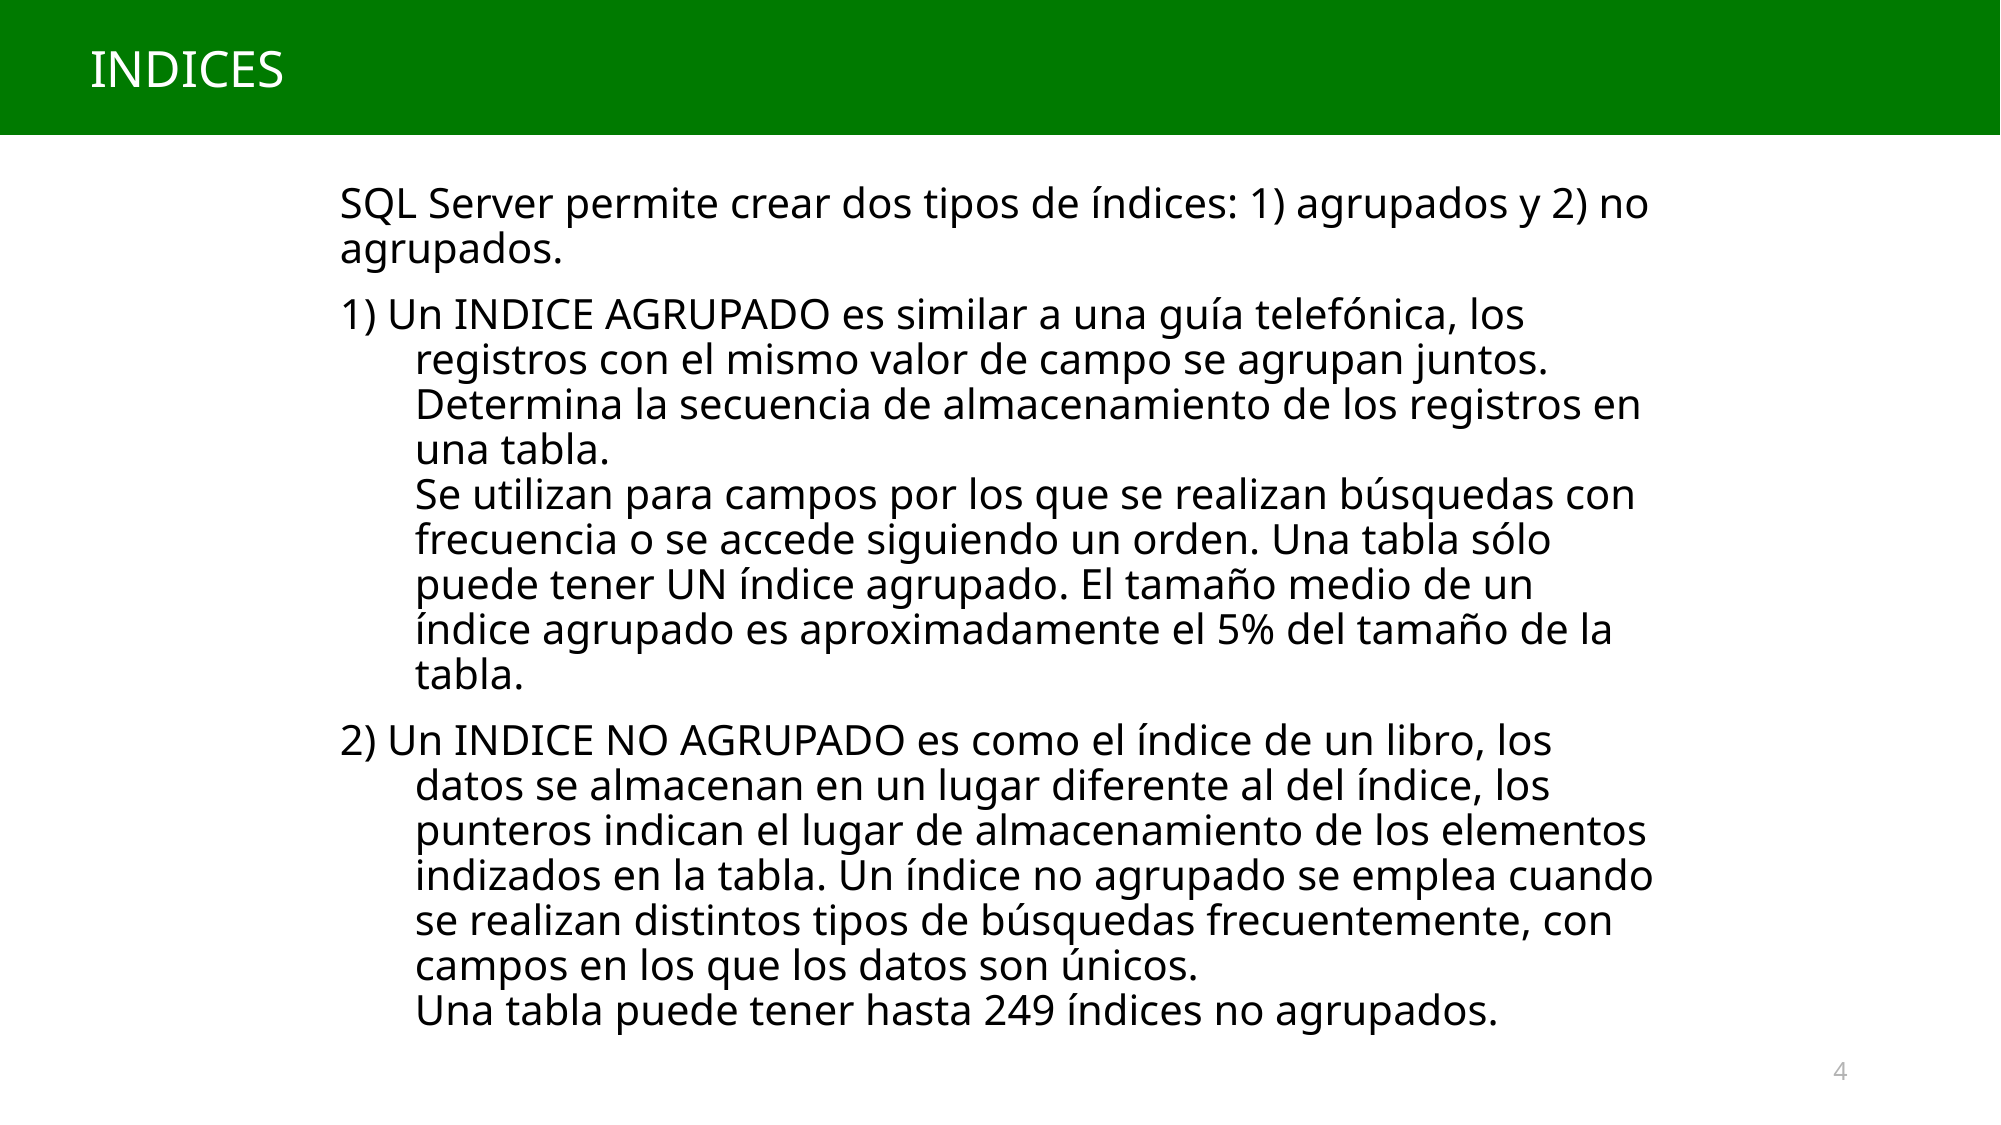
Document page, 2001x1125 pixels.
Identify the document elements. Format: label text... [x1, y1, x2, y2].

slide_number 4 [1412, 1042, 1863, 1103]
text_box INDICES [0, 0, 2000, 135]
list SQL Server permite crear dos tipos de índices: 1) agrupados y 2) no agrupados. 1) Un INDICE AGRUPADO es similar a una guía telefónica, los registros con el mismo valor de campo se agrupan juntos. Determina la secuencia de almacenamiento de los registros en una tabla. Se utilizan para campos por los que se realizan búsquedas con frecuencia o se accede siguiendo un orden. Una tabla sólo puede tener UN índice agrupado. El tamaño medio de un índice agrupado es aproximadamente el 5% del tamaño de la tabla. 2) Un INDICE NO AGRUPADO es como el índice de un libro, los datos se almacenan en un lugar diferente al del índice, los punteros indican el lugar de almacenamiento de los elementos indizados en la tabla. Un índice no agrupado se emplea cuando se realizan distintos tipos de búsquedas frecuentemente, con campos en los que los datos son únicos. Una tabla puede tener hasta 249 índices no agrupados. [324, 174, 1675, 1046]
